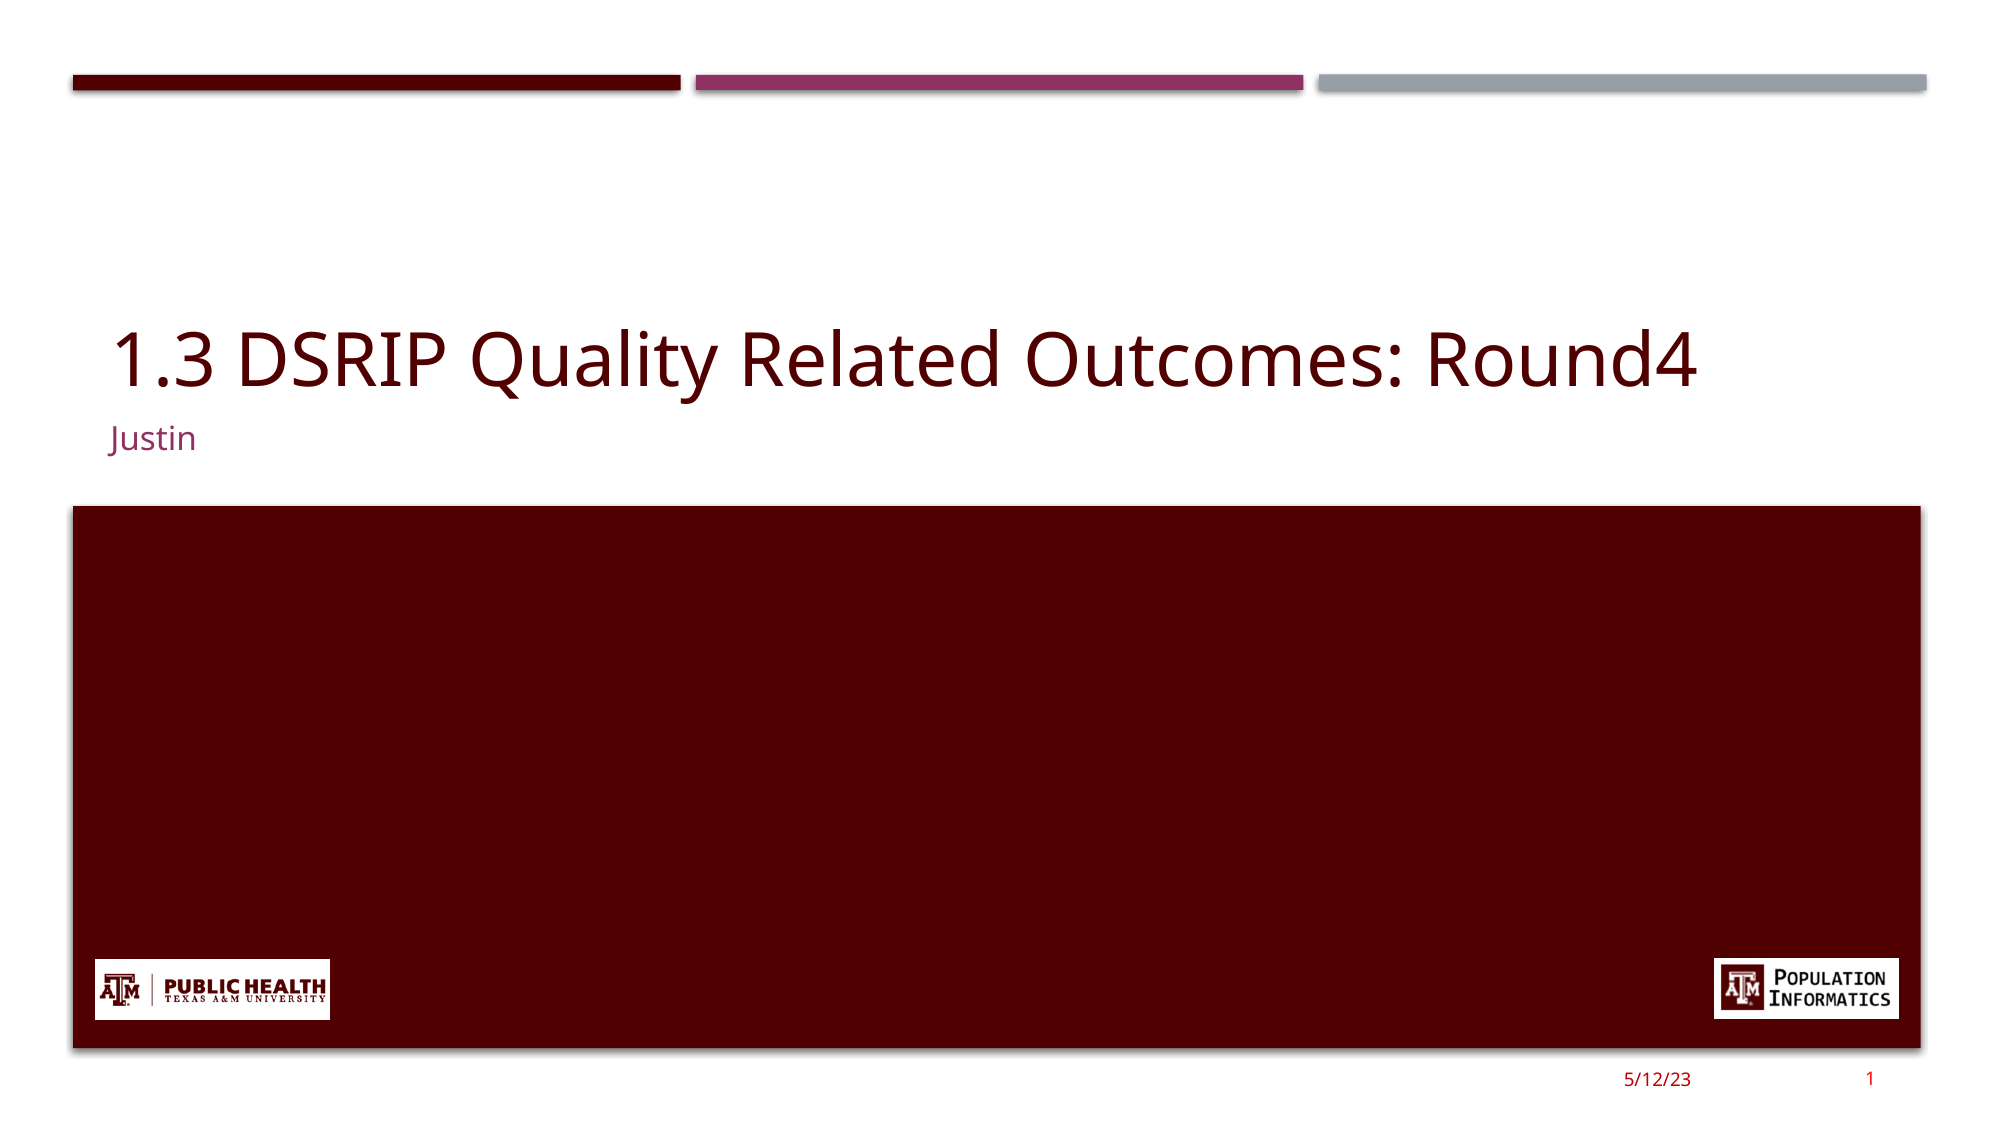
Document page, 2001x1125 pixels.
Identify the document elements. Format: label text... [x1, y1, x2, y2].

picture [1714, 958, 1899, 1019]
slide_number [1239, 1049, 1707, 1109]
picture [95, 959, 330, 1020]
subtitle Justin [95, 409, 1899, 507]
title 1.3 DSRIP Quality Related Outcomes: Round4 [95, 167, 1899, 409]
slide_number 1 [1724, 1049, 1891, 1109]
